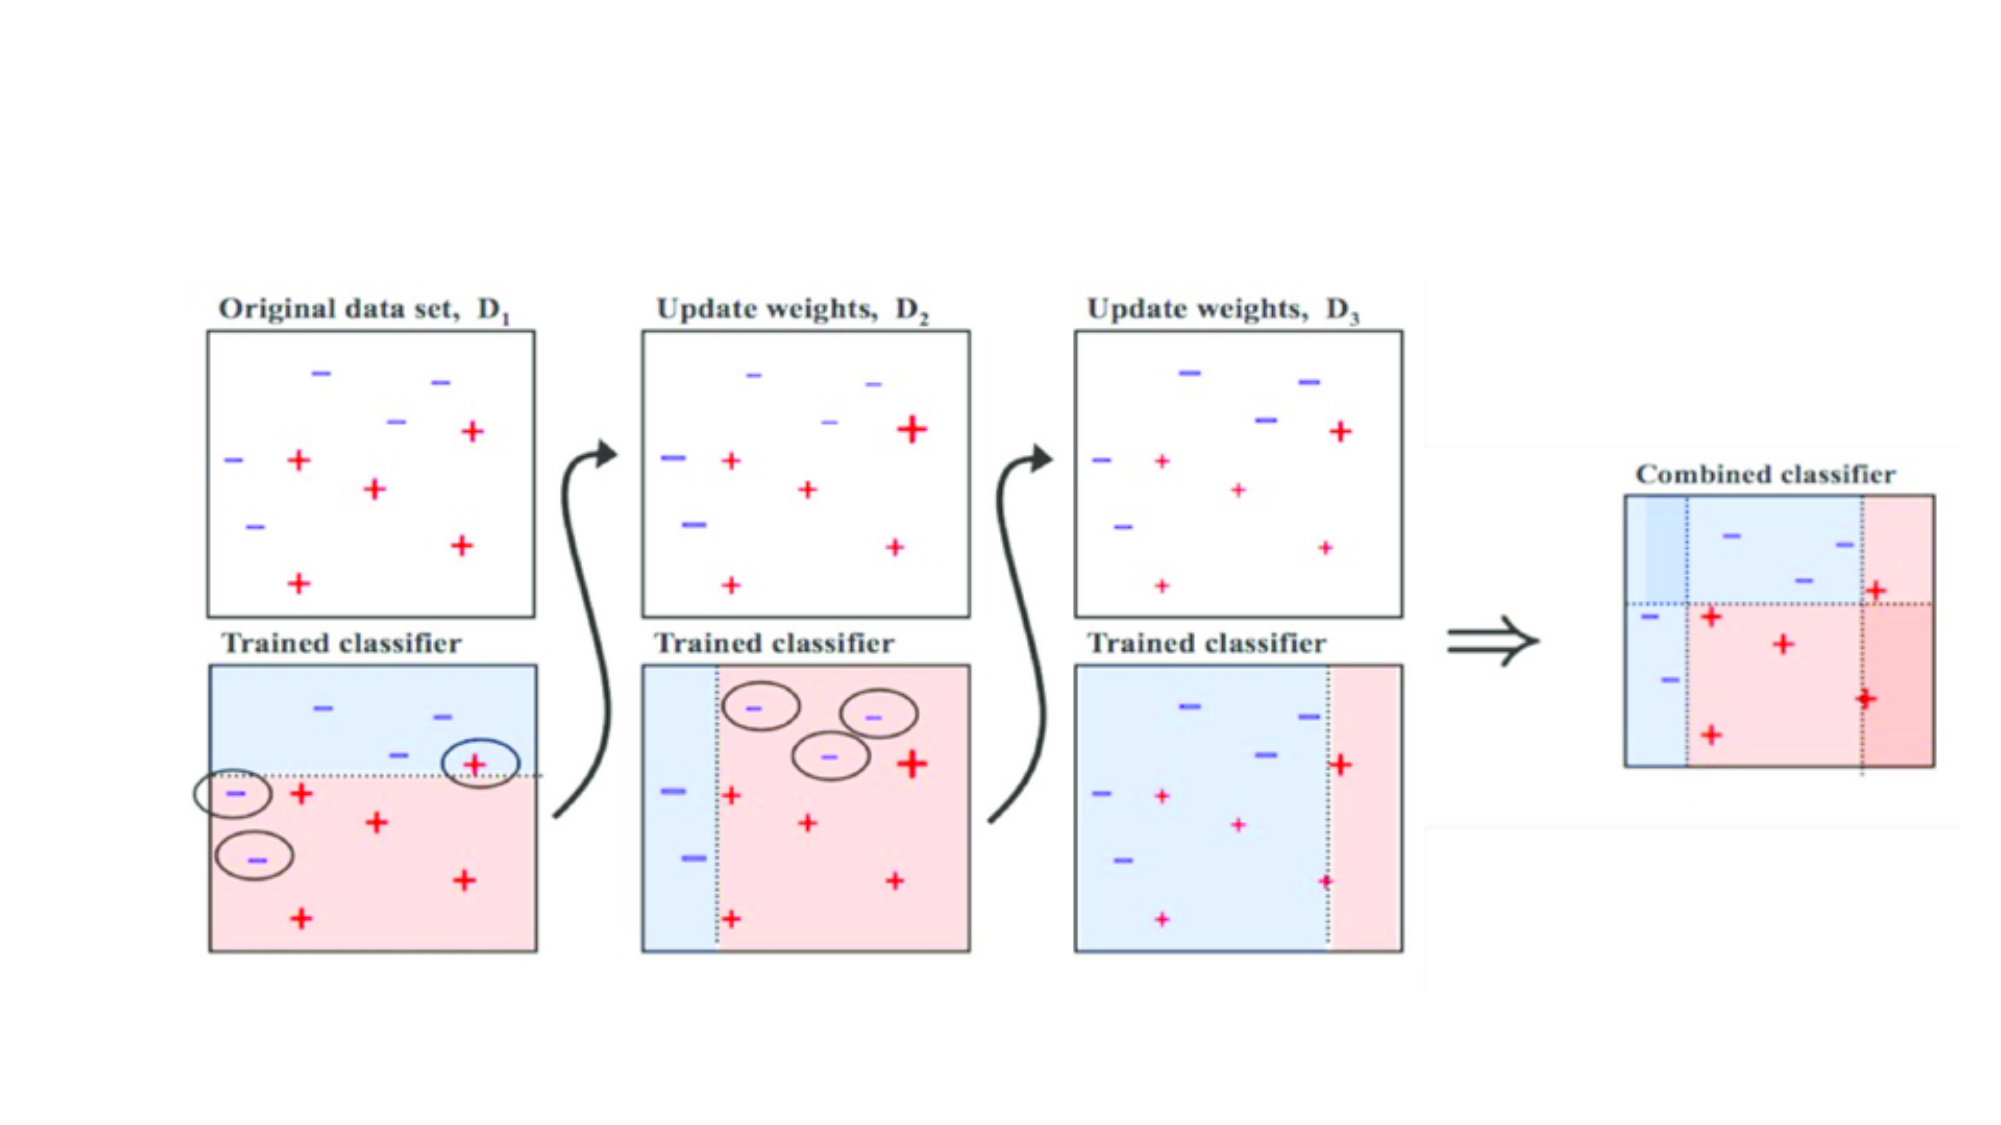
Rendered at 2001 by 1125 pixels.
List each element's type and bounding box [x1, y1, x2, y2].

picture [188, 238, 1960, 990]
